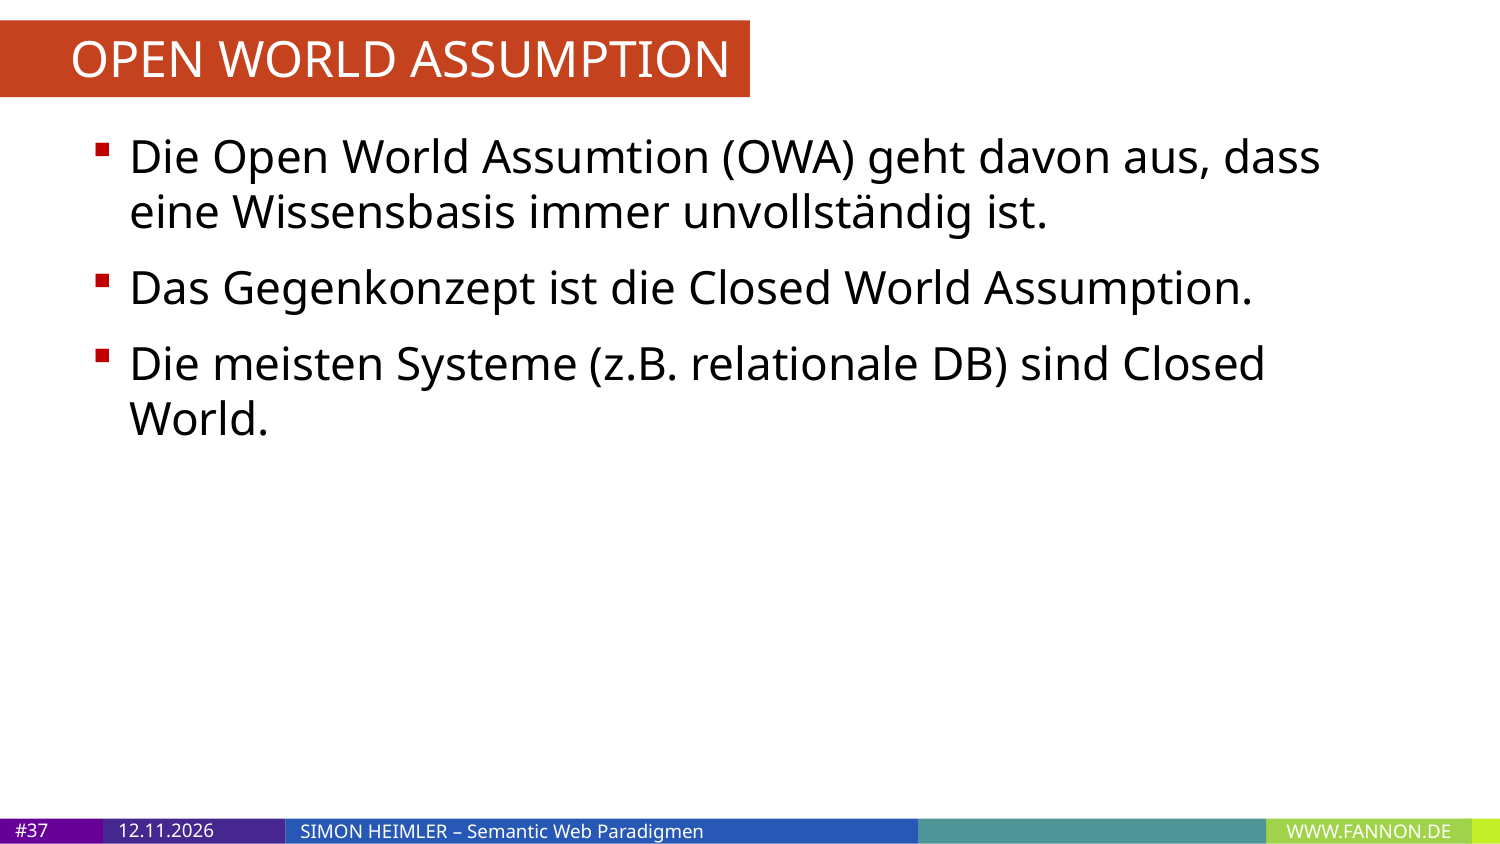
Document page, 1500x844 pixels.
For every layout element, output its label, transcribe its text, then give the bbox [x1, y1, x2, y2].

text_box OPEN WORLD ASSUMPTION [0, 20, 750, 98]
text_box Die Open World Assumtion (OWA) geht davon aus, dass eine Wissensbasis immer unvollständig ist. Das Gegenkonzept ist die Closed World Assumption. Die meisten Systeme (z.B. relationale DB) sind Closed World. [76, 120, 1424, 794]
